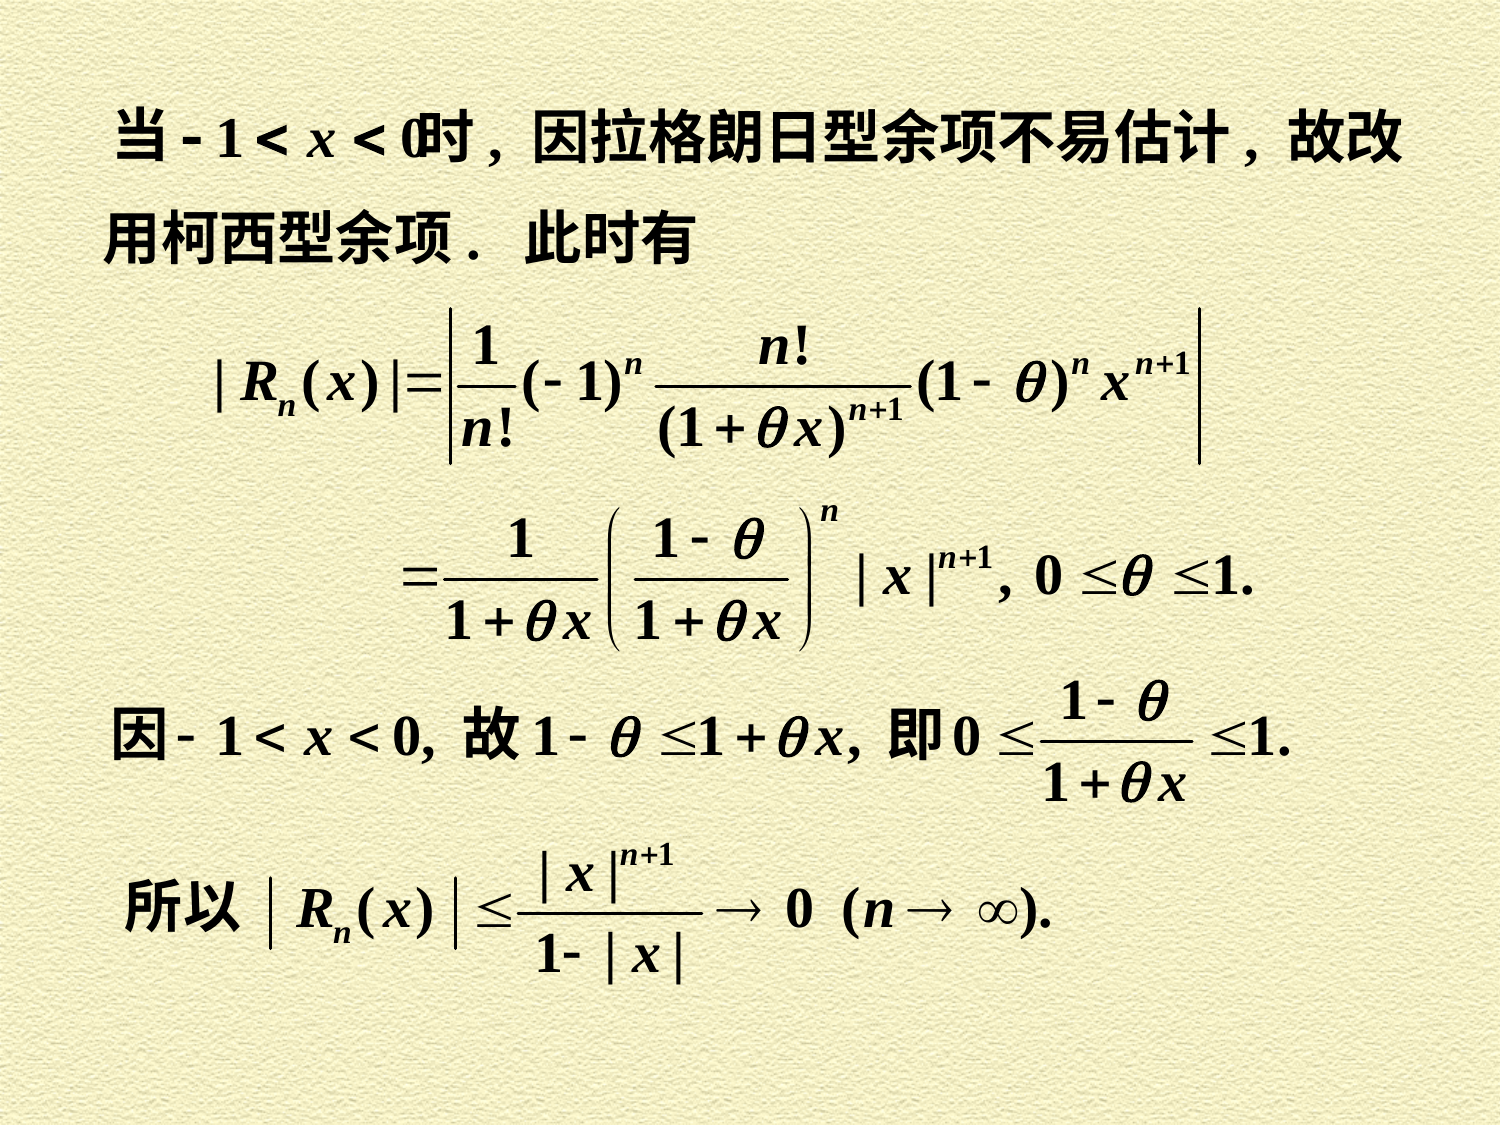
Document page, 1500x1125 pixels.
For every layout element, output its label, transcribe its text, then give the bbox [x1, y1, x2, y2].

picture [0, 0, 1500, 1125]
text_box 用柯西型余项. 此时有 [88, 193, 754, 279]
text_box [112, 668, 1326, 808]
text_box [393, 489, 1259, 658]
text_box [95, 90, 1394, 178]
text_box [213, 302, 1206, 470]
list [123, 834, 1055, 990]
